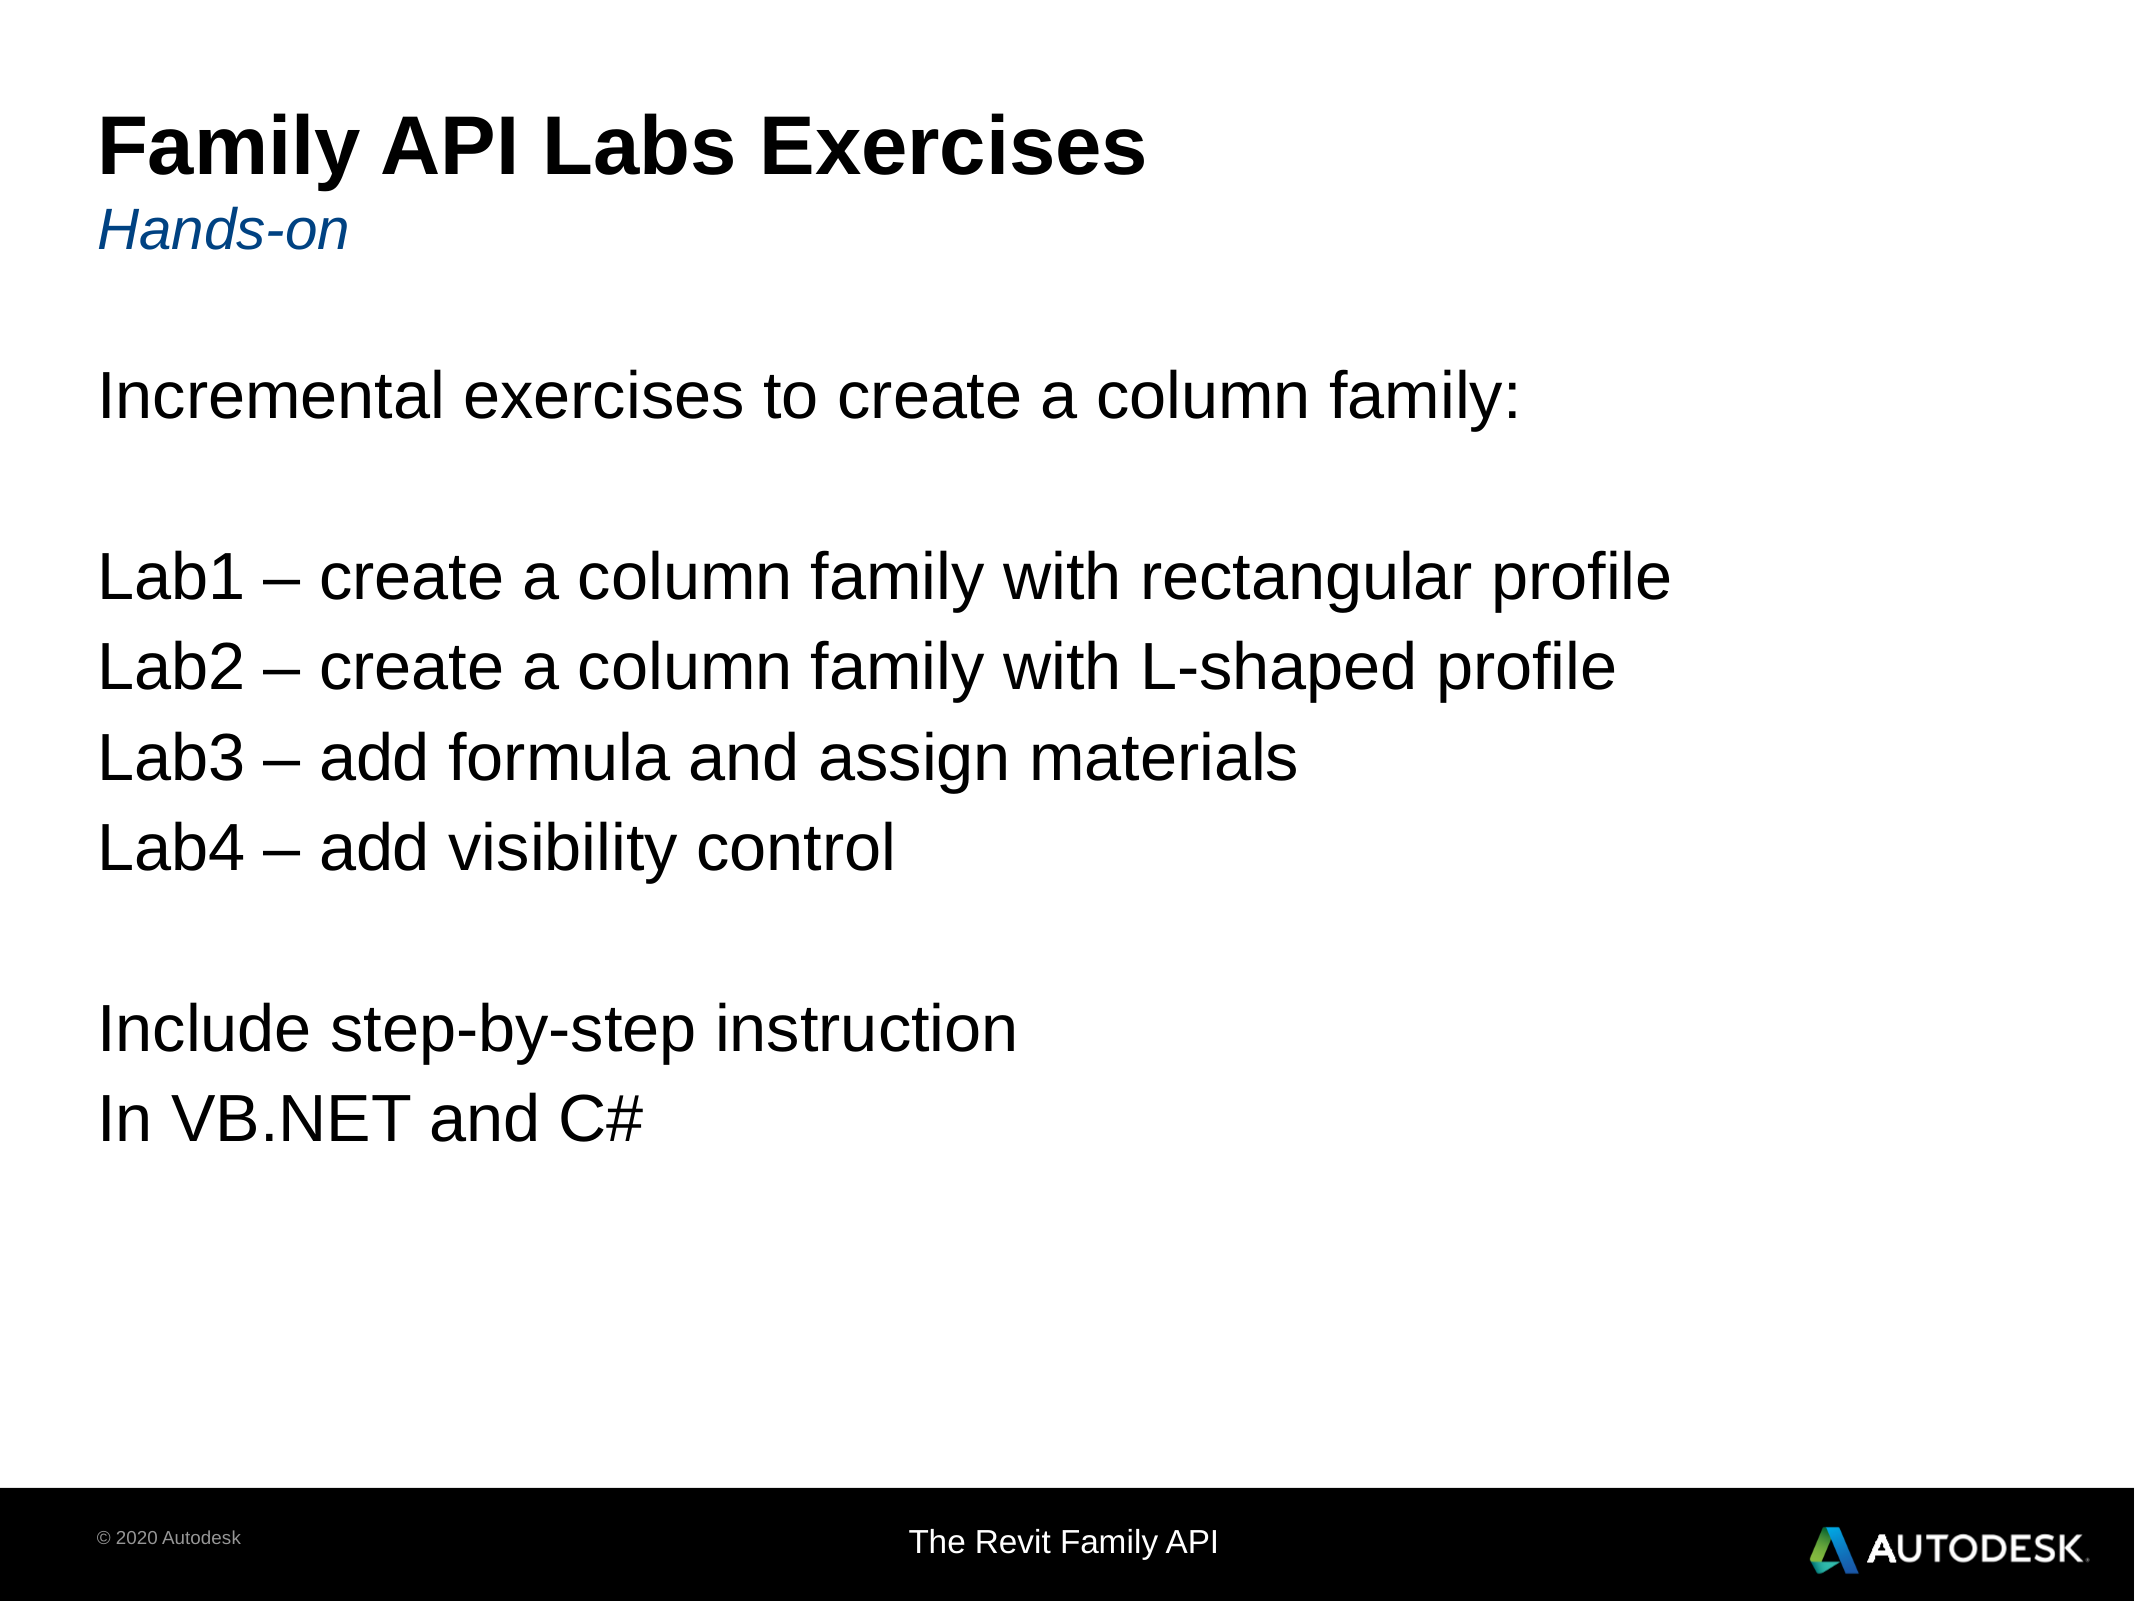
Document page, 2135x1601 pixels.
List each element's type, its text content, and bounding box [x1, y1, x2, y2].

picture [0, 1487, 2135, 1601]
title Family API Labs Exercises Hands-on [96, 59, 2028, 293]
list Incremental exercises to create a column family: Lab1 – create a column family with rectangular profile Lab2 – create a column family with L-shaped profile Lab3 – add formula and assign materials Lab4 – add visibility control Include step-by-step instruction In VB.NET and C# [96, 351, 2028, 1452]
